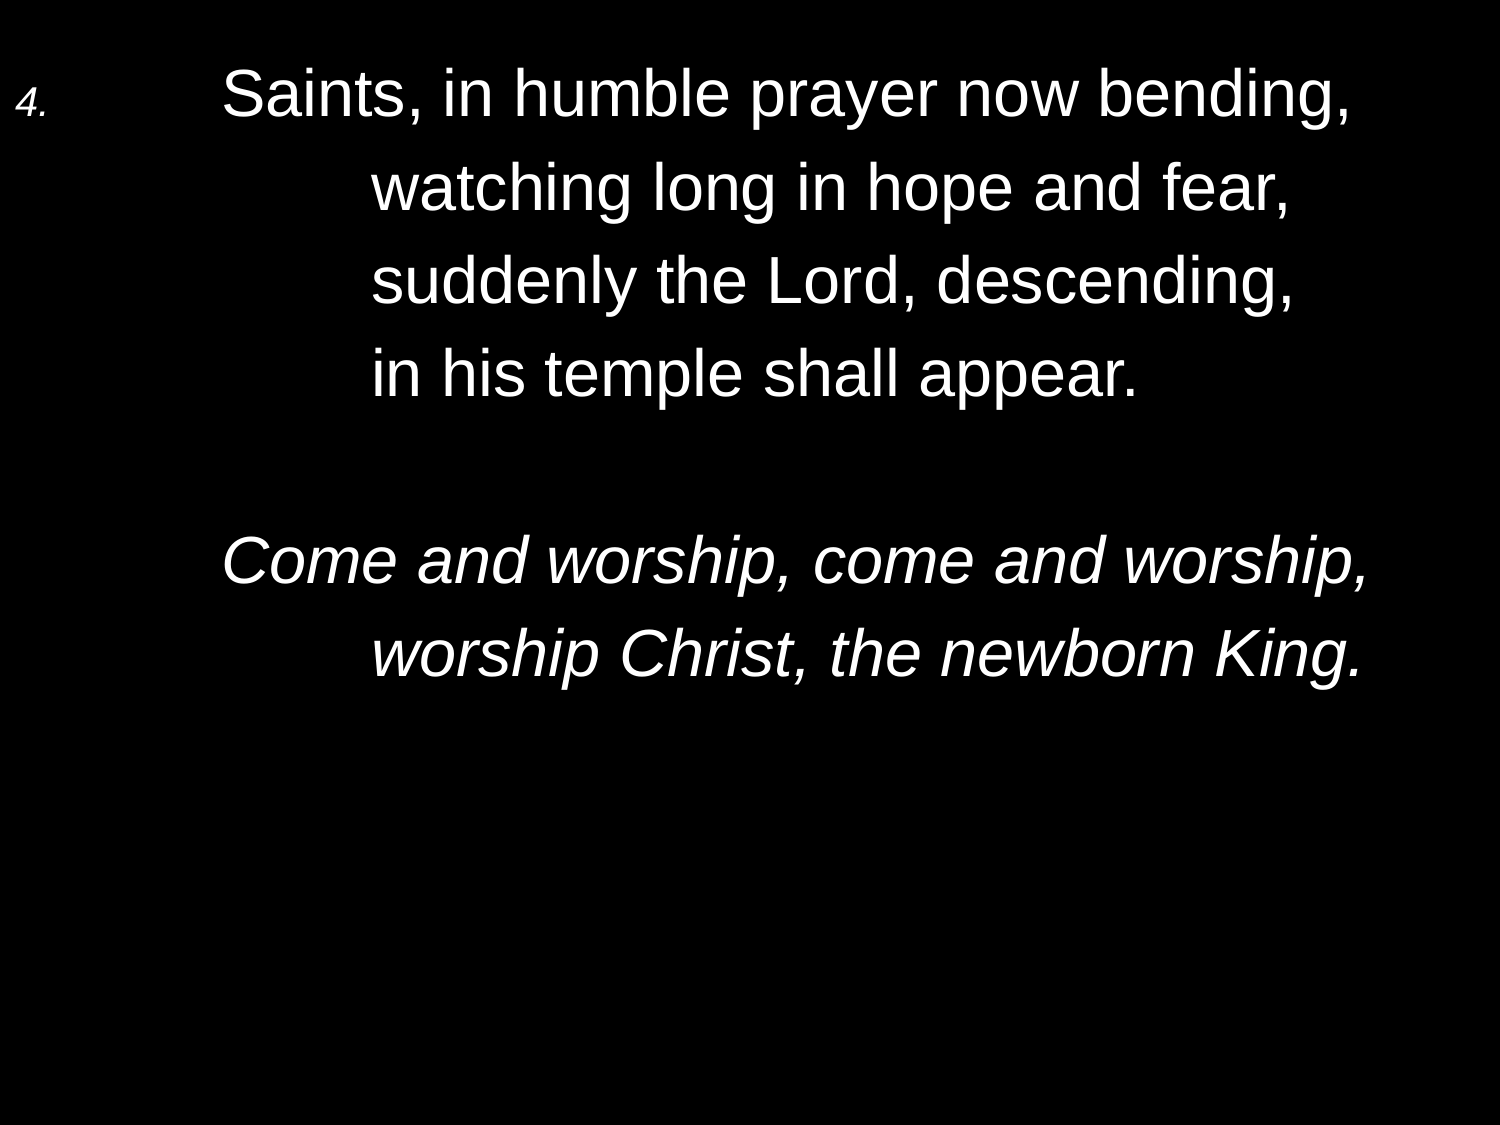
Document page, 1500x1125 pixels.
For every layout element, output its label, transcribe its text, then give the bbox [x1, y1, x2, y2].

list 4. Saints, in humble prayer now bending, watching long in hope and fear, suddenly the Lord, descending, in his temple shall appear. Come and worship, come and worship, worship Christ, the newborn King. [0, 42, 1500, 1047]
